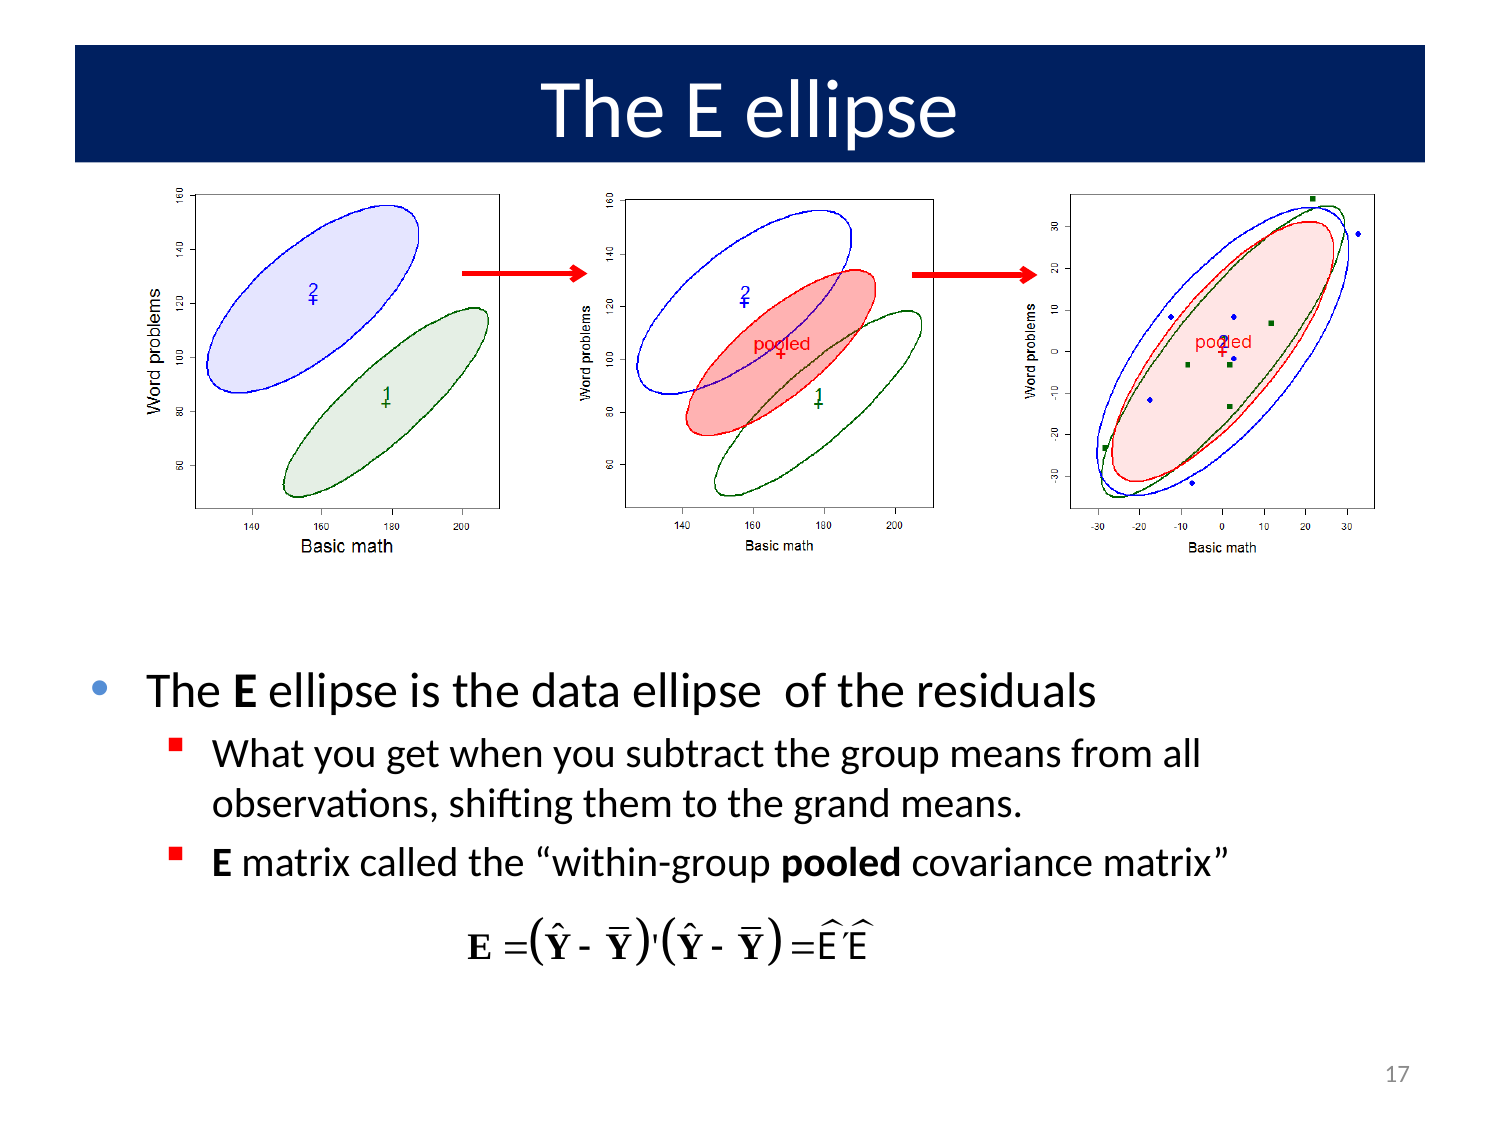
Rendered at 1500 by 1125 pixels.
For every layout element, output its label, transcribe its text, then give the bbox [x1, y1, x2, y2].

picture [1012, 179, 1388, 556]
picture [574, 182, 951, 558]
picture [137, 179, 513, 556]
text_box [462, 912, 876, 988]
list The E ellipse is the data ellipse of the residuals What you get when you subtract the group means from all observations, shifting them to the grand means. E matrix called the “within-group pooled covariance matrix” [75, 650, 1425, 963]
title The E ellipse [75, 45, 1425, 163]
slide_number 17 [1074, 1042, 1425, 1103]
